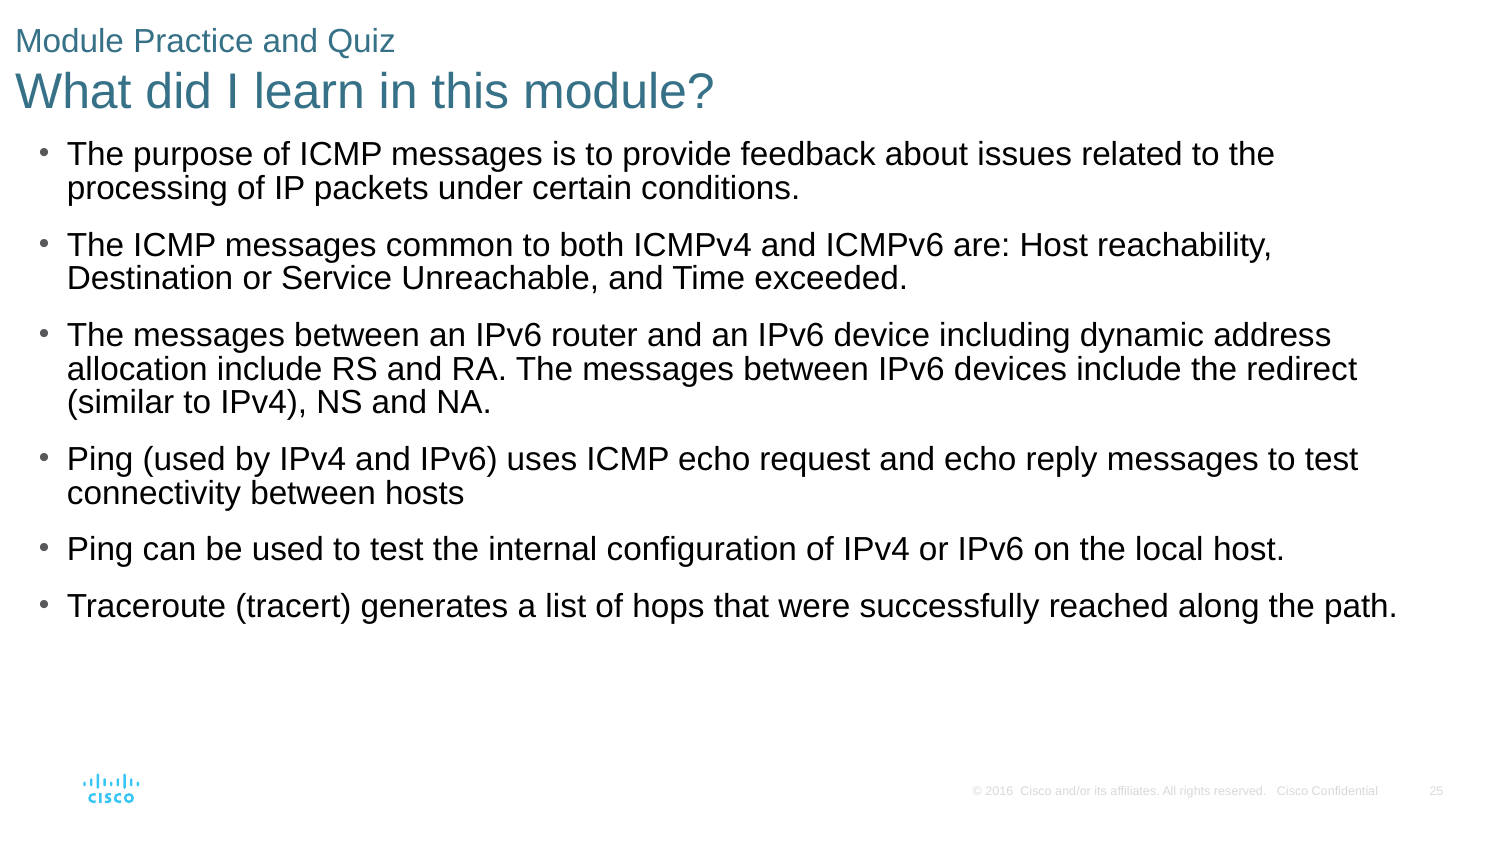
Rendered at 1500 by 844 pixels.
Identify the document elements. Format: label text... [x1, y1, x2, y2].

title Module Practice and Quiz What did I learn in this module? [0, 6, 1500, 131]
list The purpose of ICMP messages is to provide feedback about issues related to the processing of IP packets under certain conditions. The ICMP messages common to both ICMPv4 and ICMPv6 are: Host reachability, Destination or Service Unreachable, and Time exceeded. The messages between an IPv6 router and an IPv6 device including dynamic address allocation include RS and RA. The messages between IPv6 devices include the redirect (similar to IPv4), NS and NA. Ping (used by IPv4 and IPv6) uses ICMP echo request and echo reply messages to test connectivity between hosts Ping can be used to test the internal configuration of IPv4 or IPv6 on the local host. Traceroute (tracert) generates a list of hops that were successfully reached along the path. [23, 131, 1442, 712]
